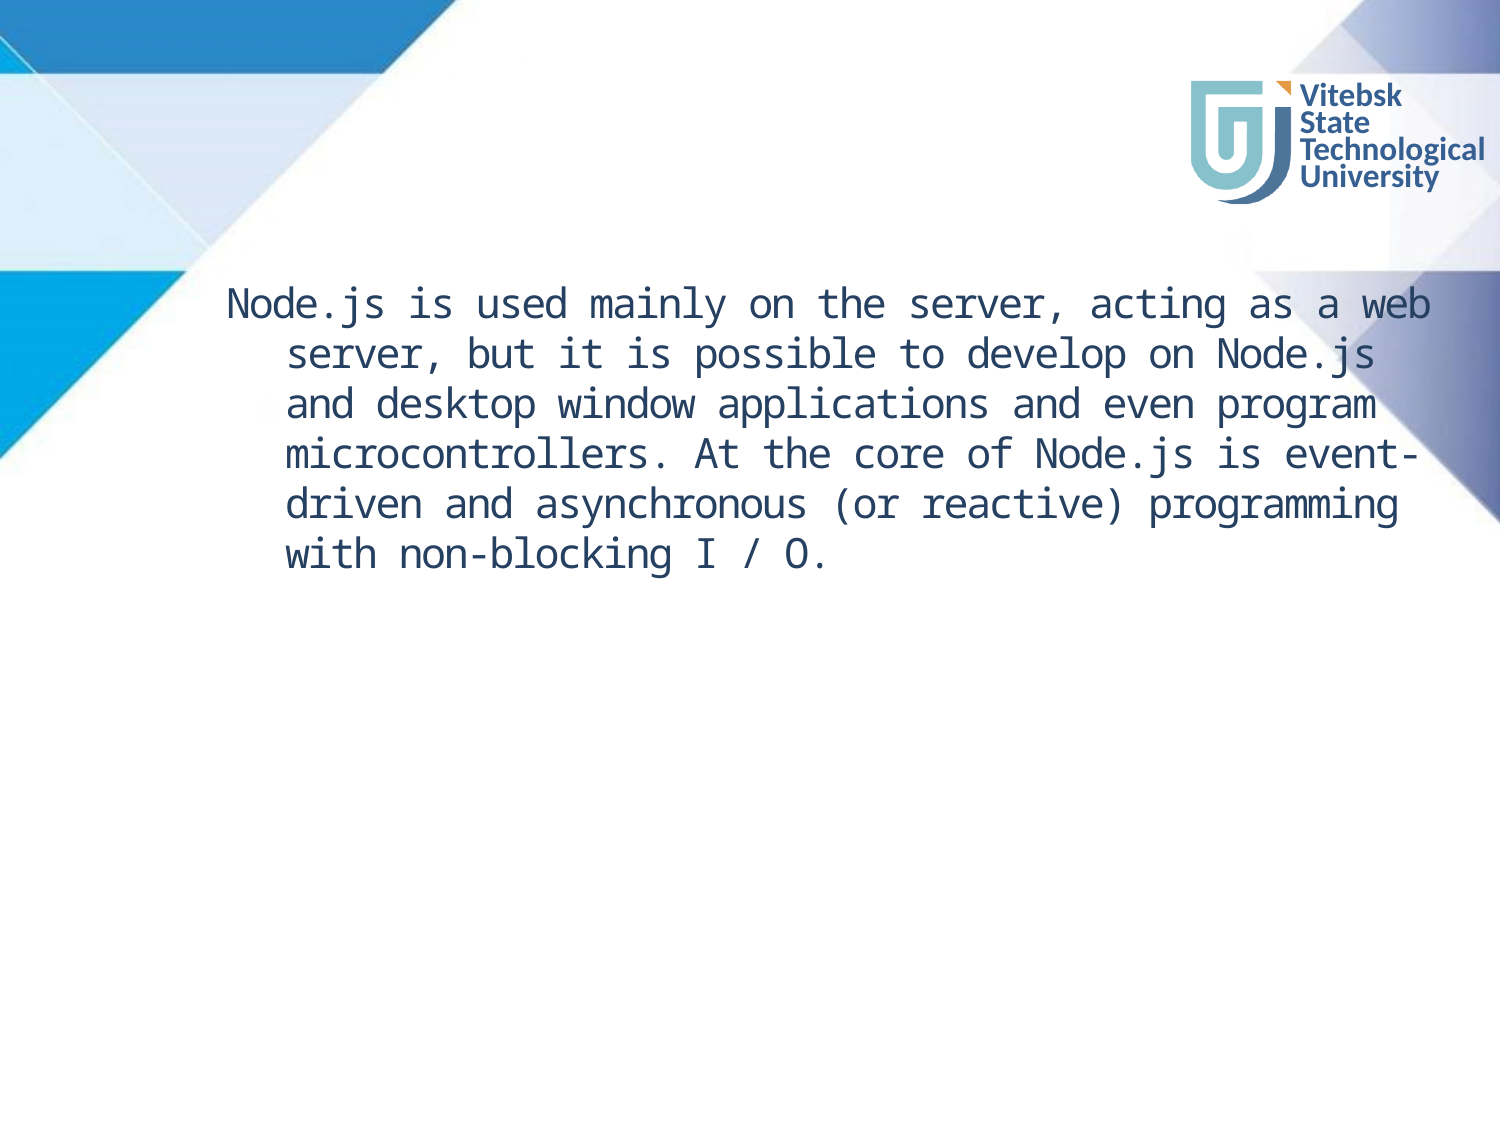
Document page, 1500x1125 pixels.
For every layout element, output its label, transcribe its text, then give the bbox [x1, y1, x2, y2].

list Node.js is used mainly on the server, acting as a web server, but it is possible to develop on Node.js and desktop window applications and even program microcontrollers. At the core of Node.js is event-driven and asynchronous (or reactive) programming with non-blocking I / O. [210, 269, 1454, 1007]
picture [0, 0, 1500, 1125]
